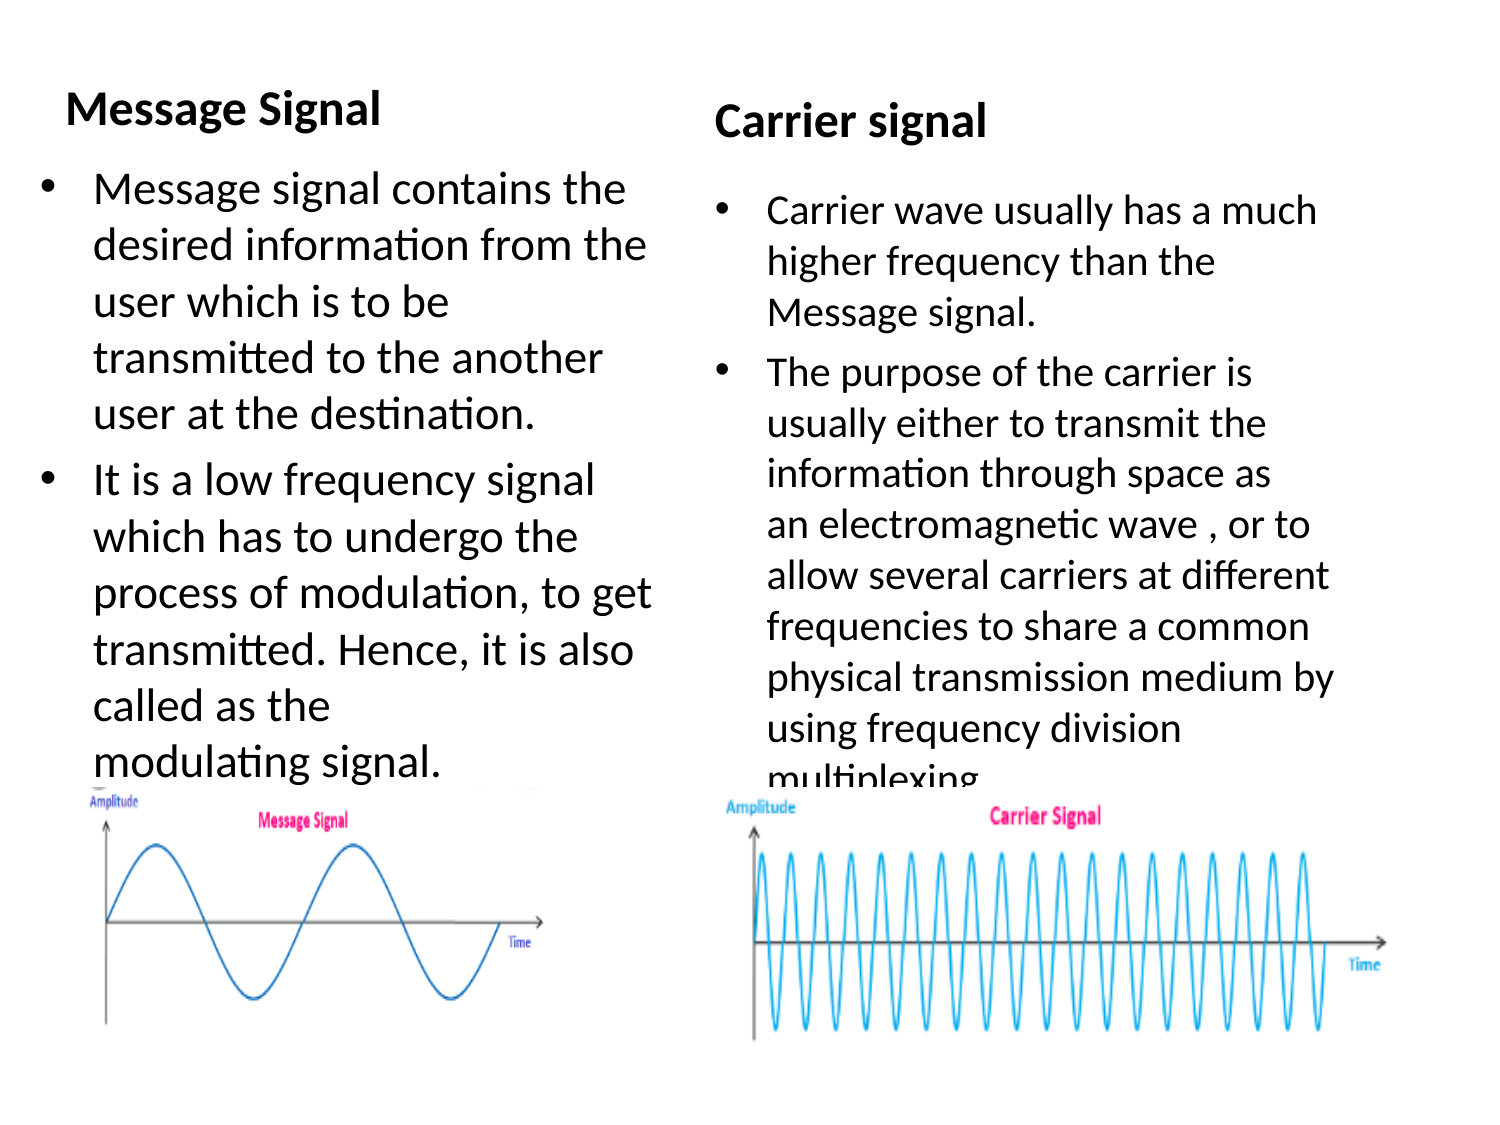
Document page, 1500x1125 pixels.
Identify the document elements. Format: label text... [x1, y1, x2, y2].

list Message signal contains the desired information from the user which is to be transmitted to the another user at the destination. It is a low frequency signal which has to undergo the process of modulation, to get transmitted. Hence, it is also called as the modulating signal. [24, 149, 688, 799]
list Carrier wave usually has a much higher frequency than the Message signal. The purpose of the carrier is usually either to transmit the information through space as an electromagnetic wave , or to allow several carriers at different frequencies to share a common physical transmission medium by using frequency division multiplexing. [699, 174, 1363, 824]
picture [87, 787, 551, 1051]
list Carrier signal [699, 50, 1363, 155]
list Message Signal [50, 37, 713, 143]
picture [724, 787, 1401, 1063]
